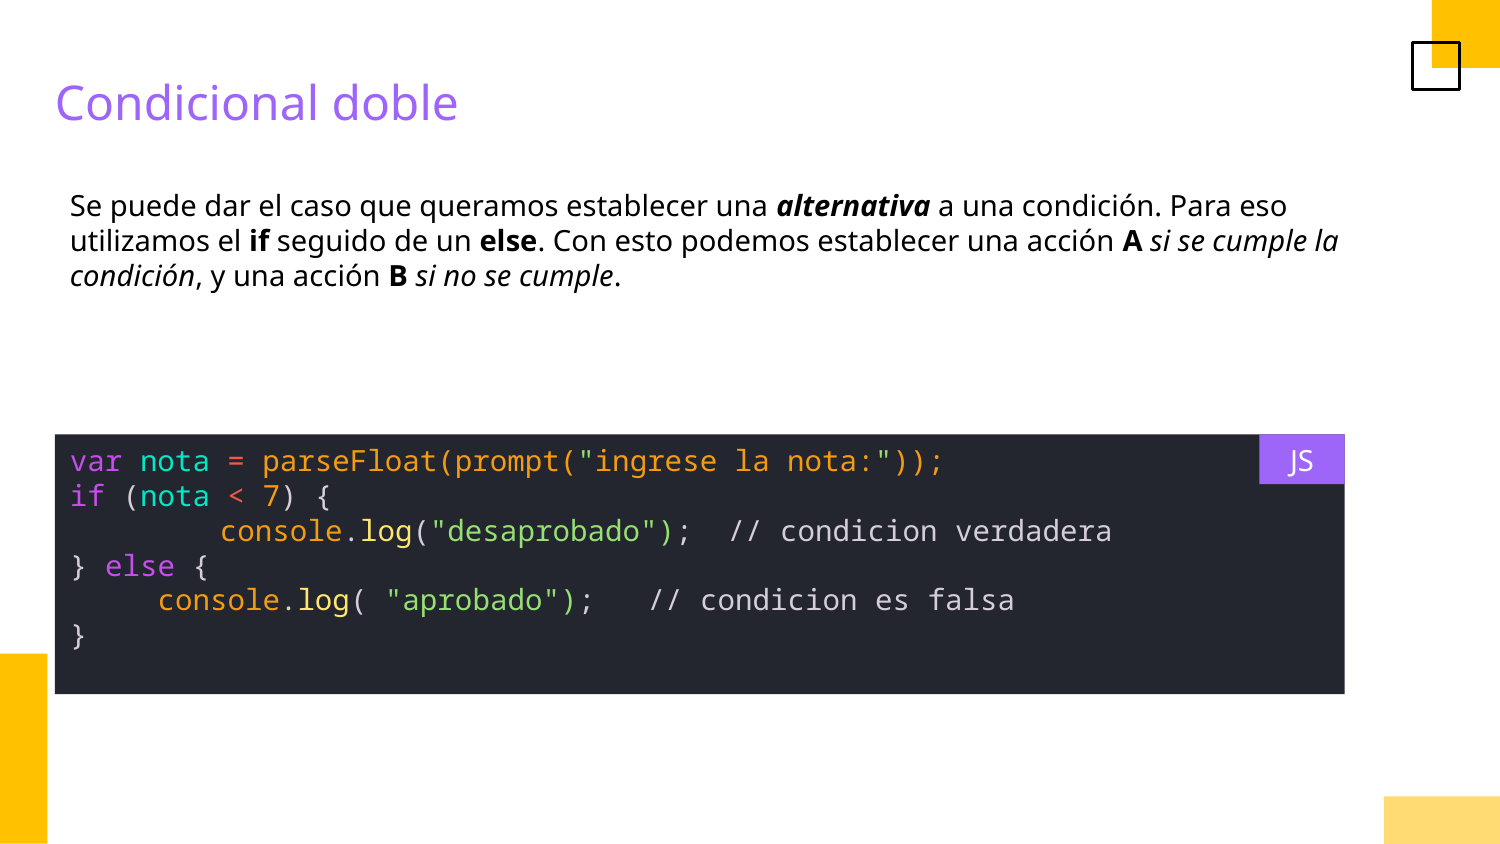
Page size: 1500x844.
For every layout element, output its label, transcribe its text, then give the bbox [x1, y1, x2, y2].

text_box Se puede dar el caso que queramos establecer una alternativa a una condición. Para eso utilizamos el if seguido de un else. Con esto podemos establecer una acción A si se cumple la condición, y una acción B si no se cumple. [54, 172, 1391, 315]
text_box JS [1259, 434, 1345, 485]
text_box Condicional doble [40, 57, 1460, 120]
text_box var nota = parseFloat(prompt("ingrese la nota:")); if (nota < 7) { console.log("desaprobado"); // condicion verdadera } else { console.log( "aprobado"); // condicion es falsa } [54, 434, 1345, 695]
